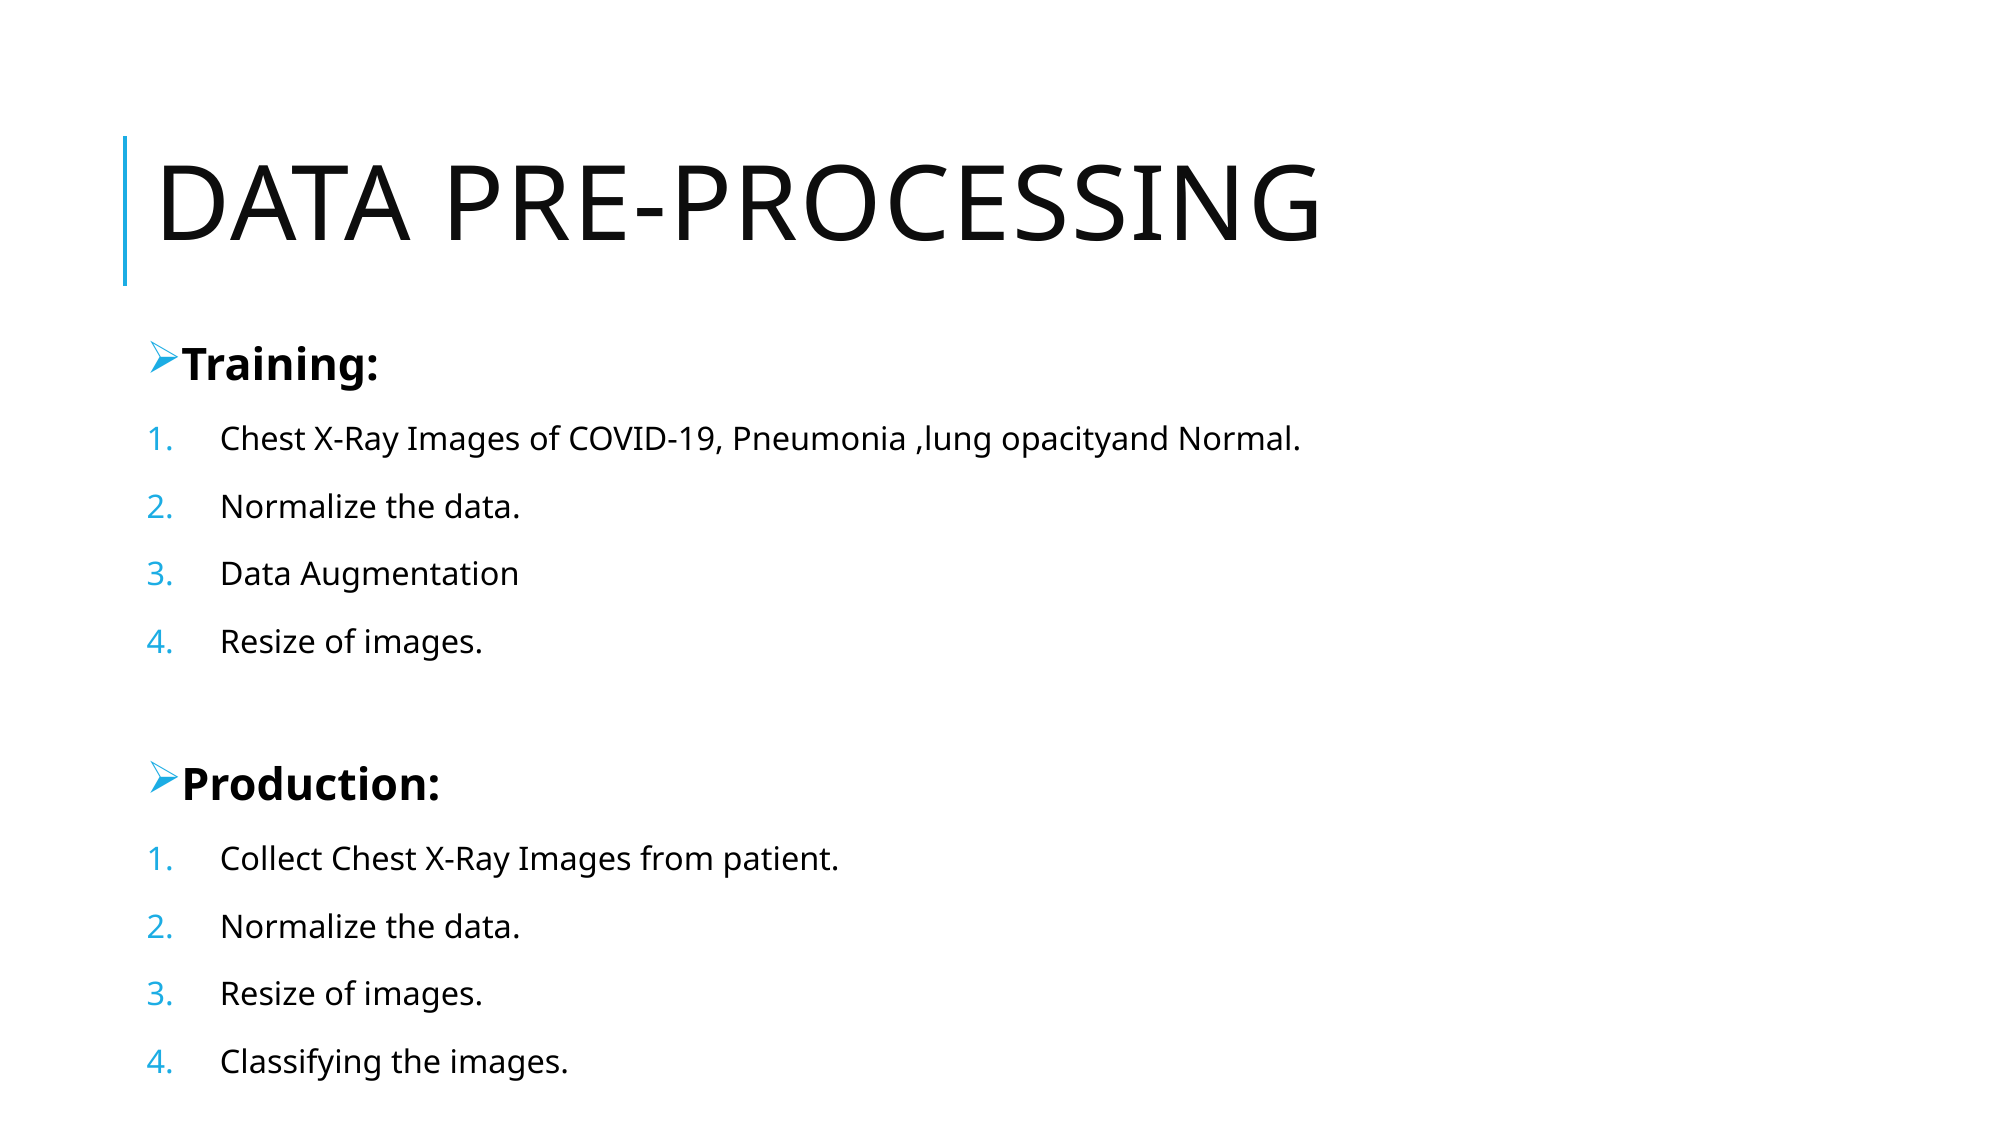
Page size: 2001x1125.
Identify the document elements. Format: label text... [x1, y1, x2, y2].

list Training: Chest X-Ray Images of COVID-19, Pneumonia ,lung opacityand Normal. Normalize the data. Data Augmentation Resize of images. Production: Collect Chest X-Ray Images from patient. Normalize the data. Resize of images. Classifying the images. [139, 333, 1763, 1094]
title DATA pre-processing [139, 87, 1734, 333]
